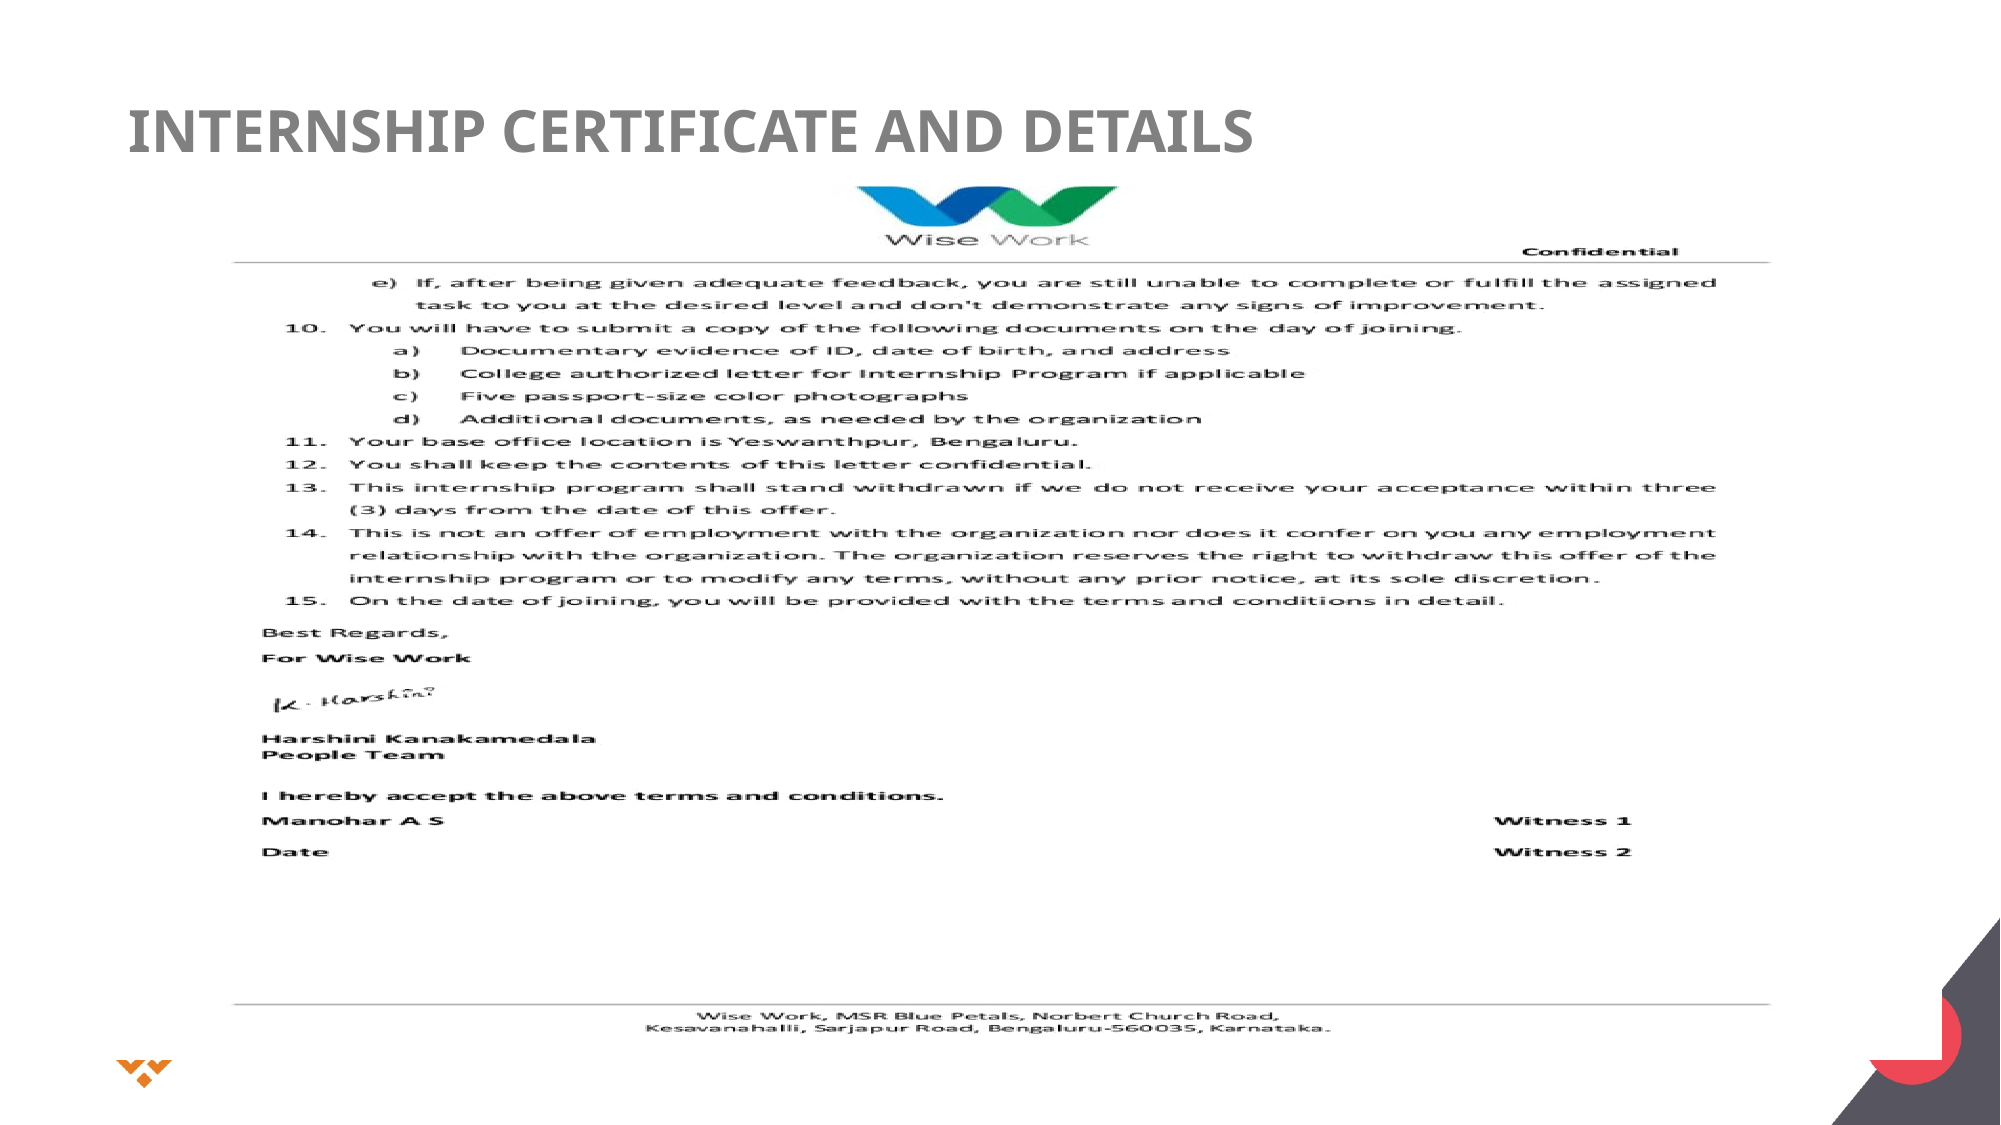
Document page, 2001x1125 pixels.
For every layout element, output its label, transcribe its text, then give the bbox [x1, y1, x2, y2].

title Internship certificate and details [114, 64, 1865, 174]
slide_number 6 [1942, 999, 1963, 1060]
picture [0, 0, 2000, 1125]
